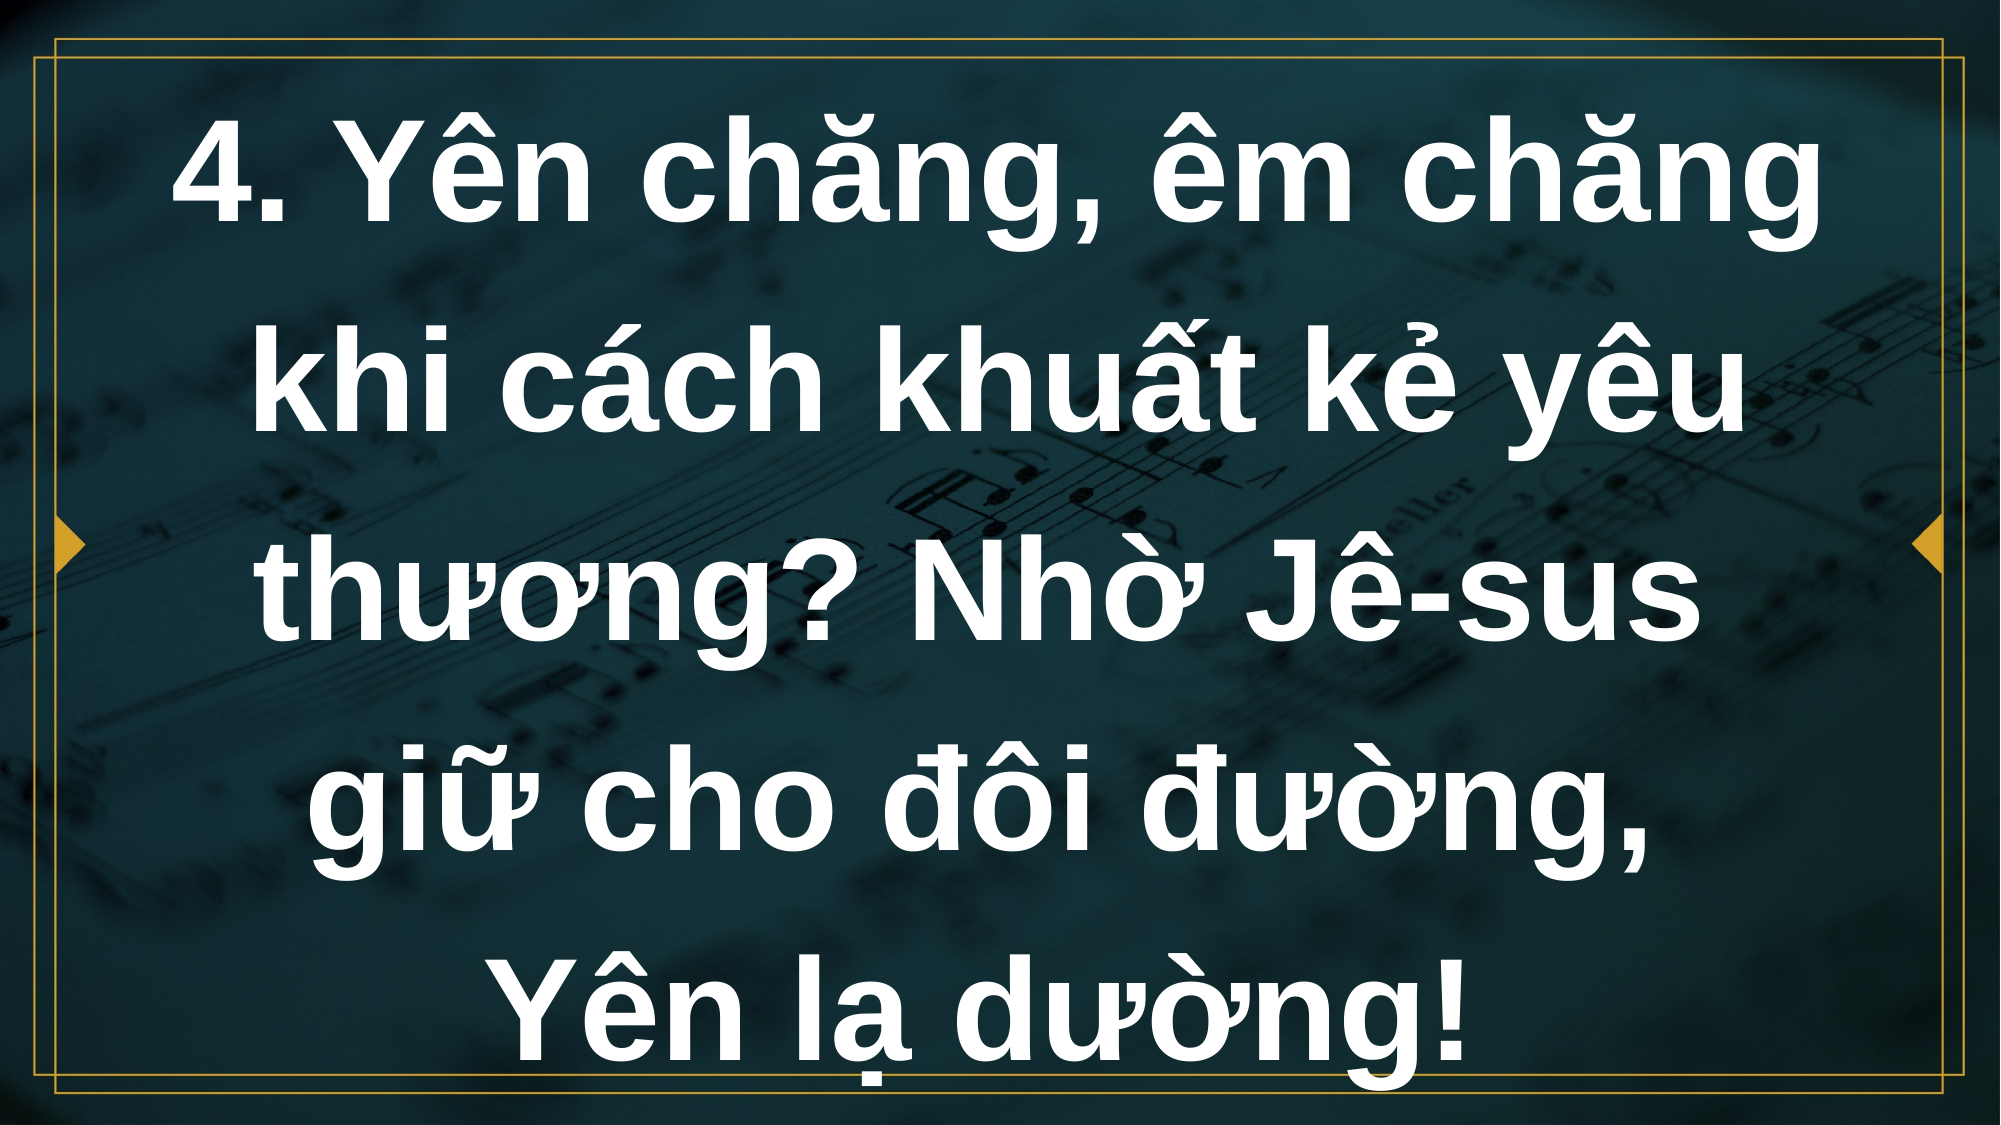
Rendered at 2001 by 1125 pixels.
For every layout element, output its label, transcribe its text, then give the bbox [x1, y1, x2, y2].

picture [0, 0, 2000, 1125]
title 4. Yên chăng, êm chăng khi cách khuất kẻ yêu thương? Nhờ Jê-sus giữ cho đôi đường, Yên lạ dường! [55, 53, 1945, 1077]
